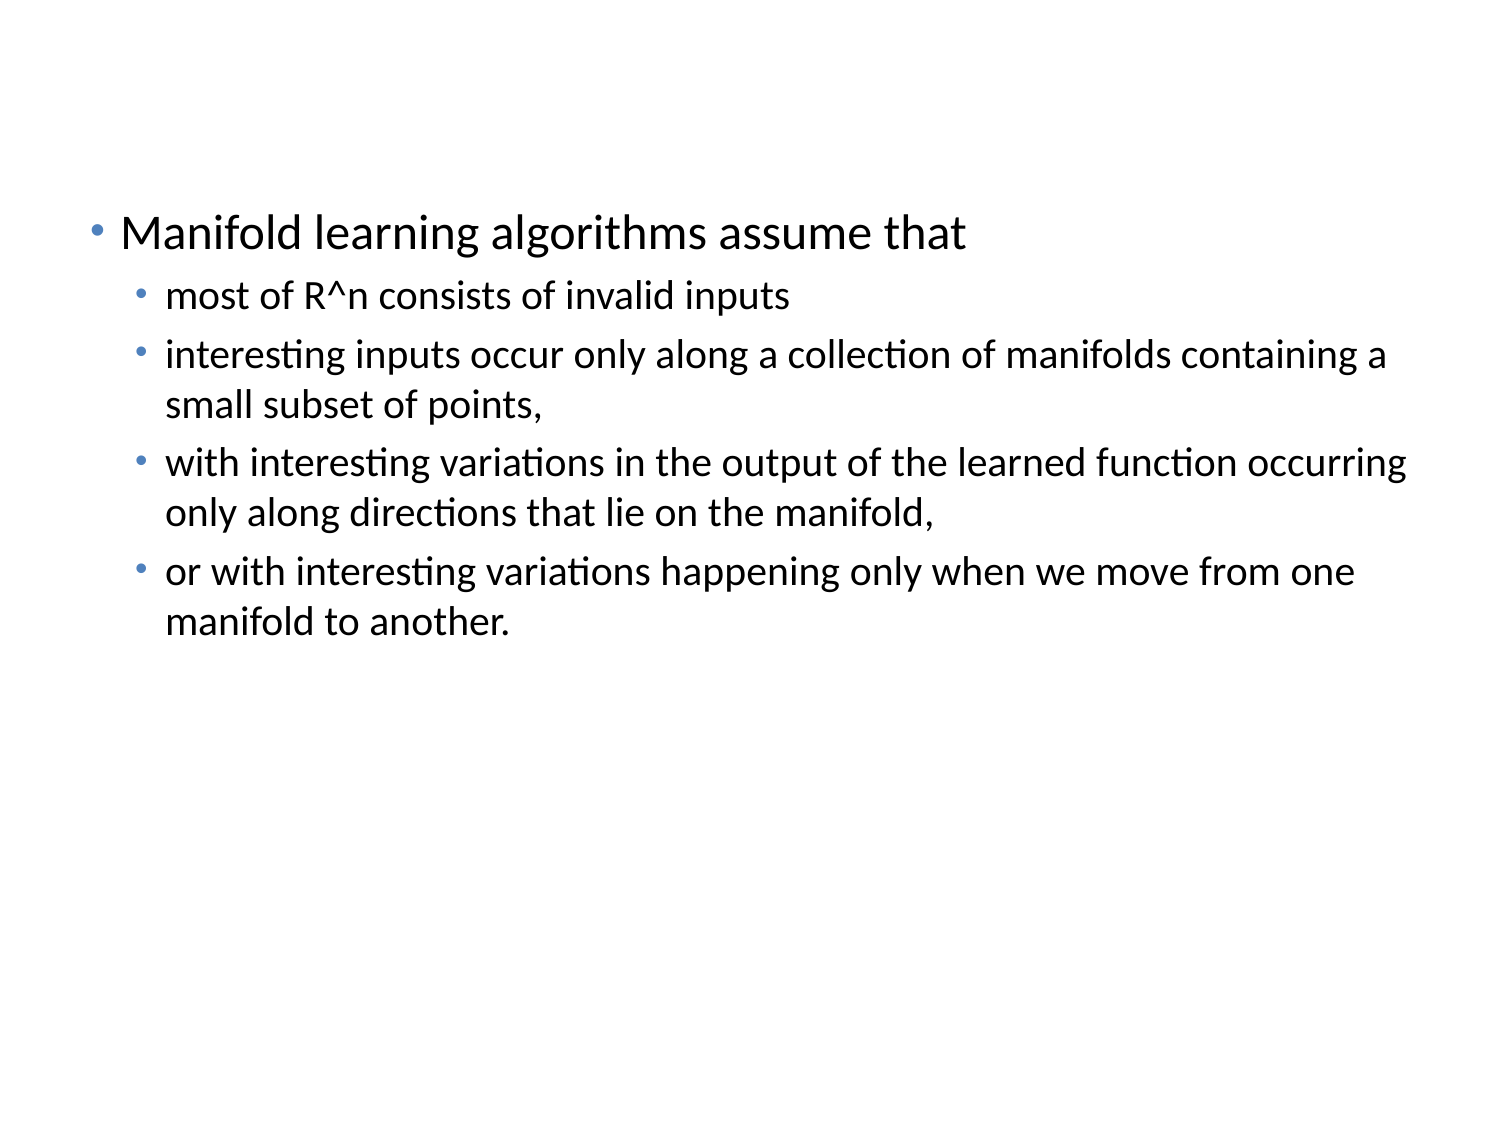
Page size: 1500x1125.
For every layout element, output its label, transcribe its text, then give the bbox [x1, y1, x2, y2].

list Manifold learning algorithms assume that most of R^n consists of invalid inputs interesting inputs occur only along a collection of manifolds containing a small subset of points, with interesting variations in the output of the learned function occurring only along directions that lie on the manifold, or with interesting variations happening only when we move from one manifold to another. [75, 192, 1425, 1063]
